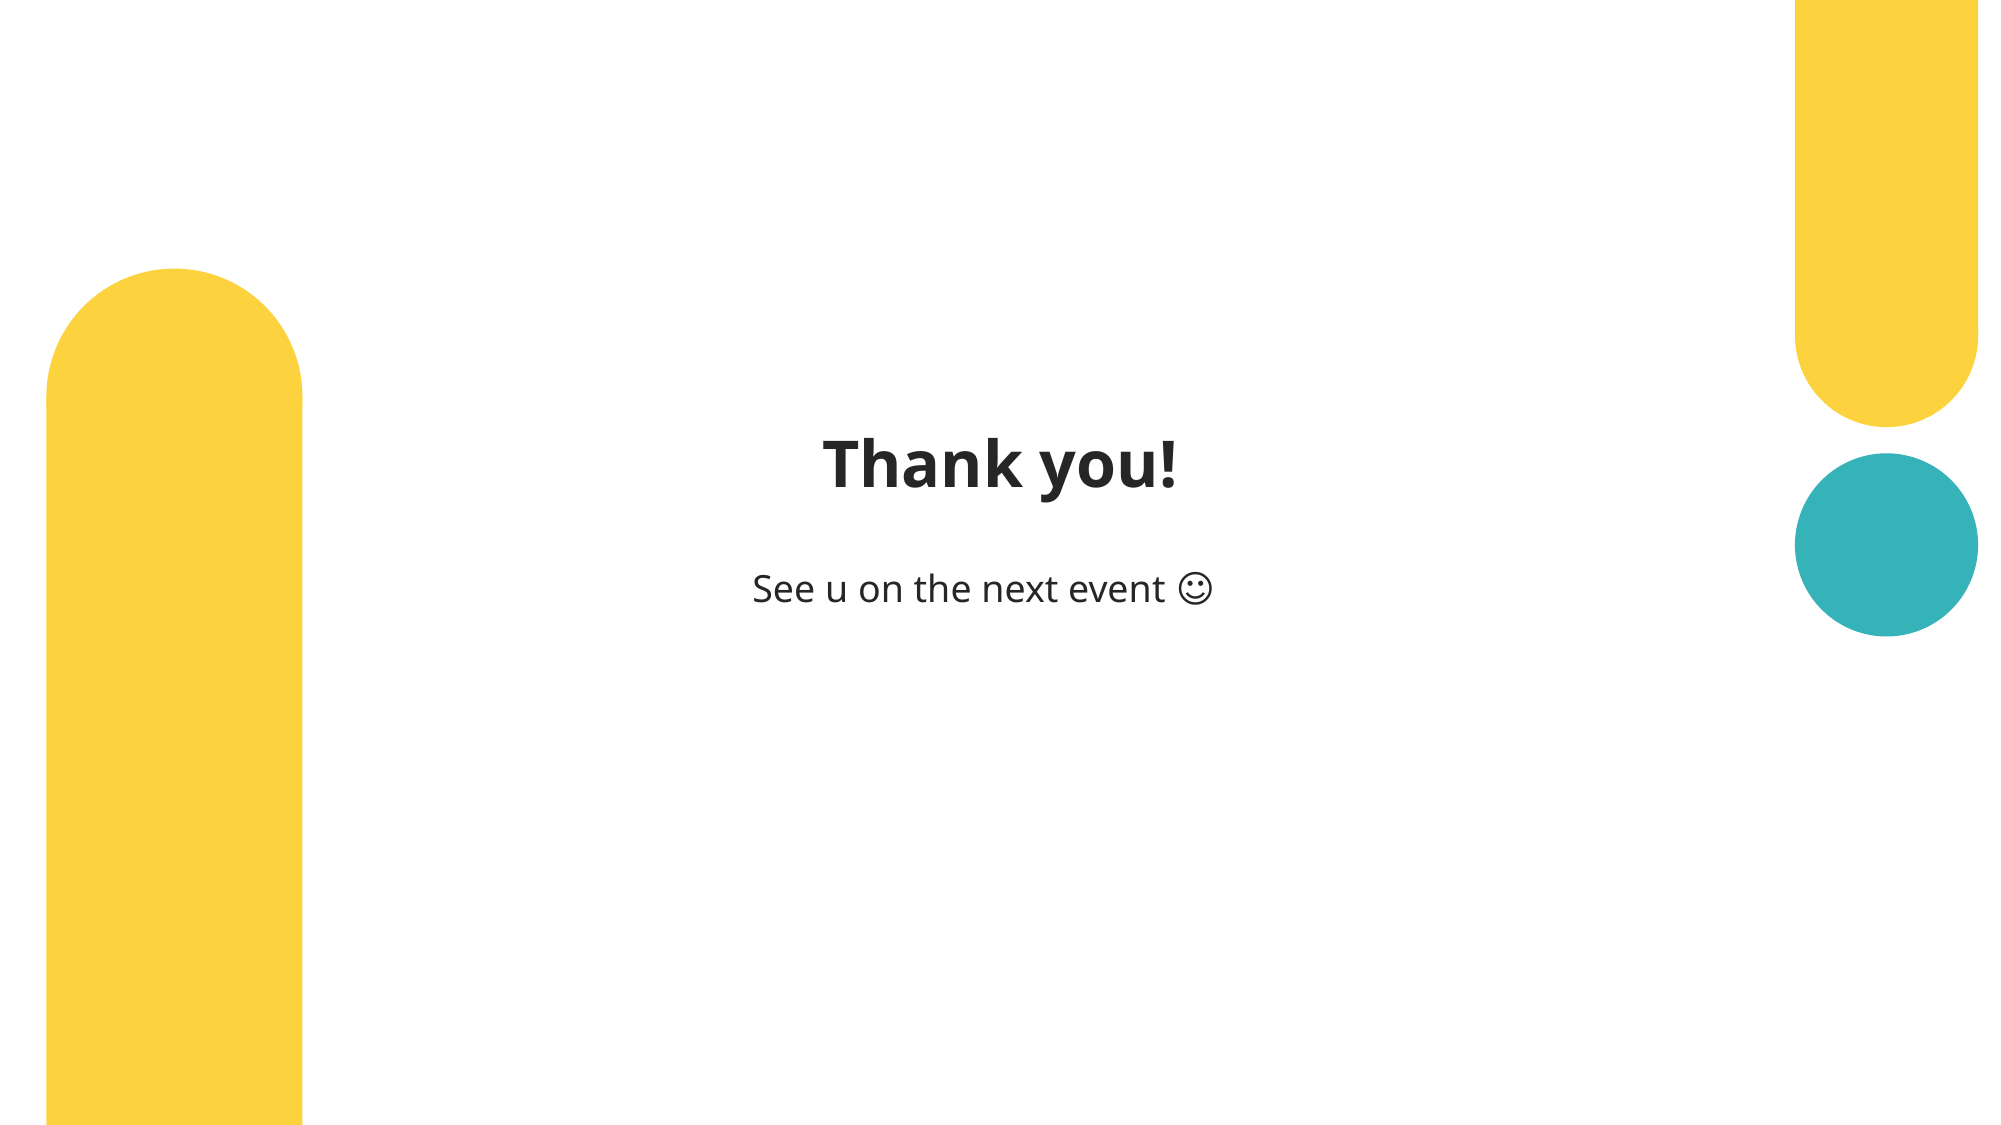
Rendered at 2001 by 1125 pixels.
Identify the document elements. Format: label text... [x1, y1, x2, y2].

text_box Thank you! [684, 415, 1316, 509]
text_box See u on the next event ☺ [737, 557, 1263, 618]
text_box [46, 268, 303, 1125]
text_box [1794, 453, 1979, 637]
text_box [1794, 0, 1979, 428]
